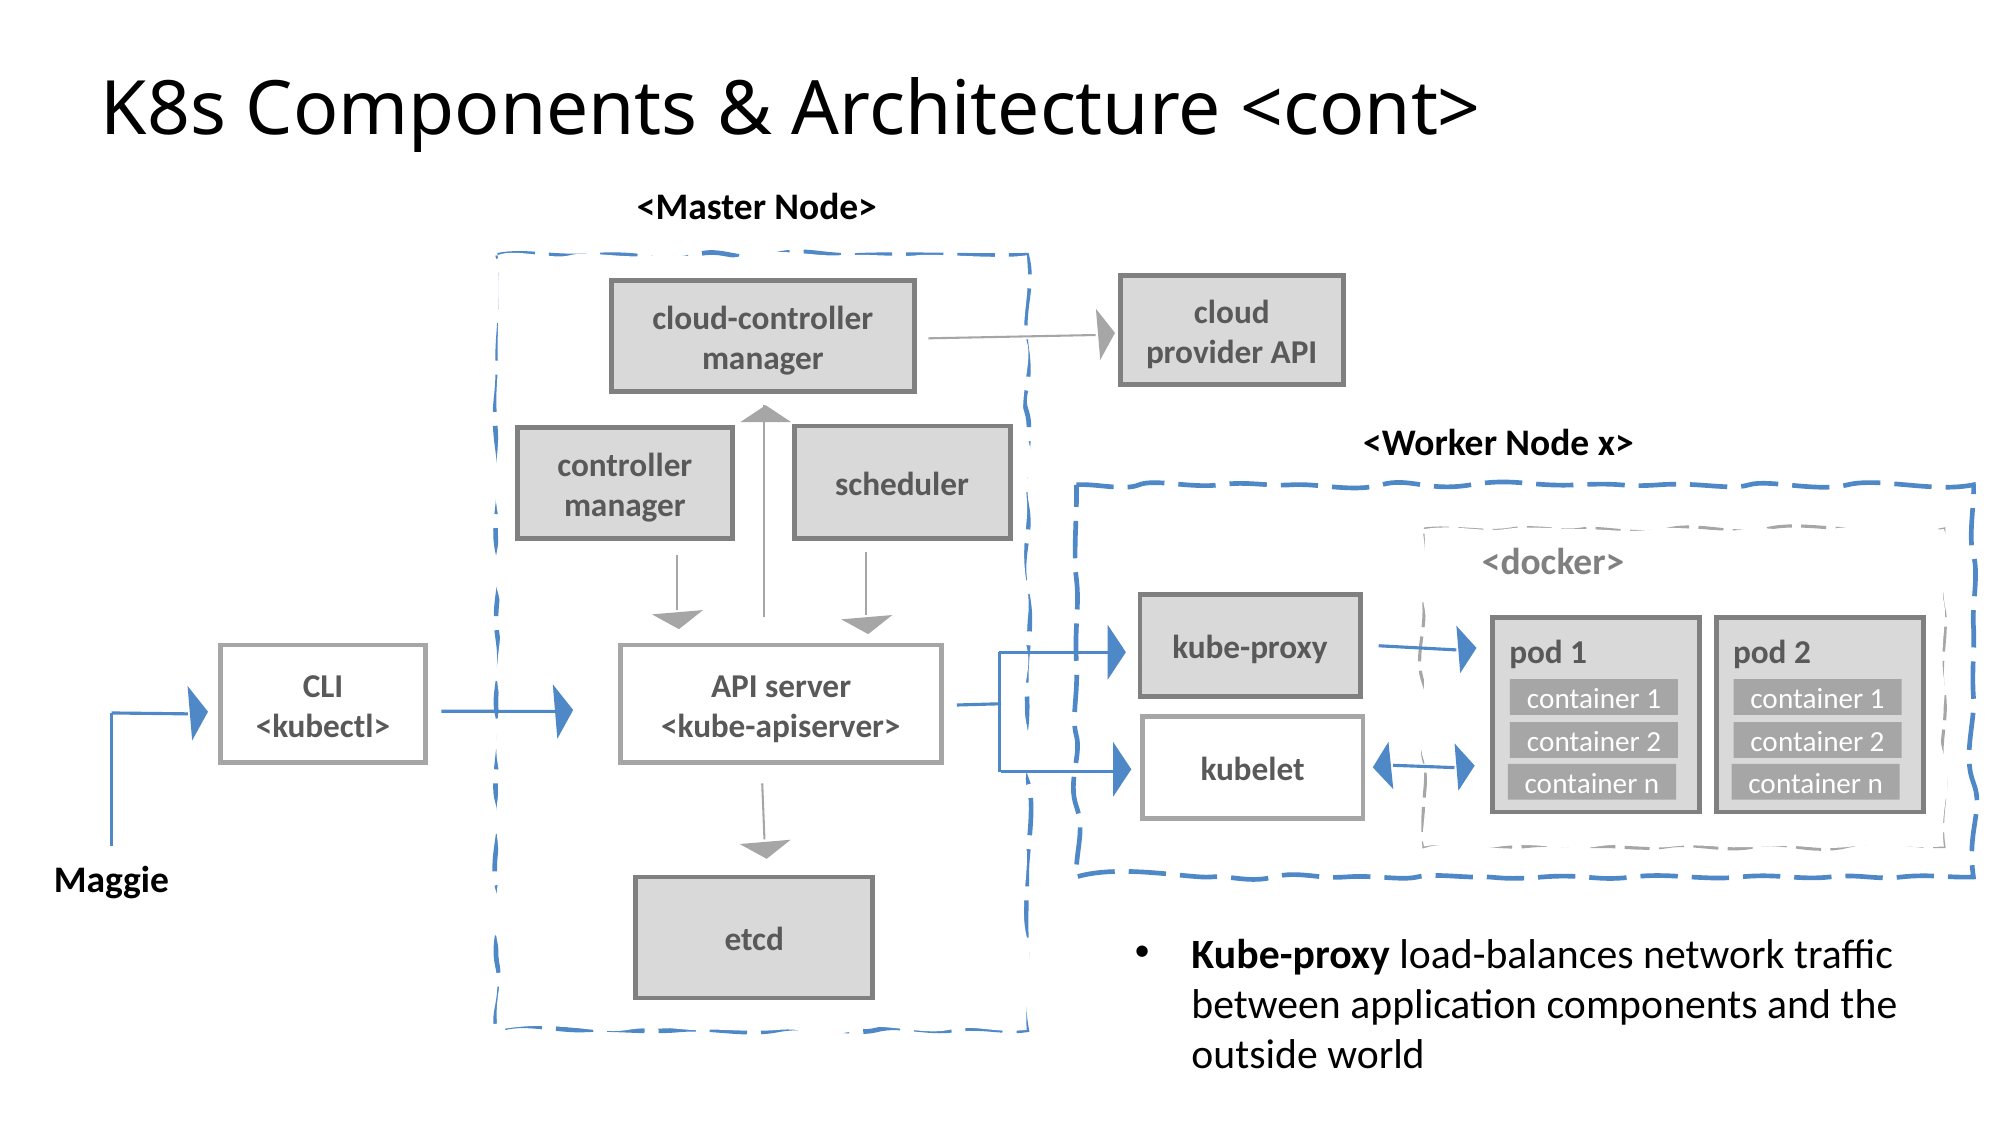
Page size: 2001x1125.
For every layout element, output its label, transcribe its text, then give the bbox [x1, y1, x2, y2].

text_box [1344, 484, 1974, 878]
text_box Kube-proxy load-balances network traffic between application components and the outside world [1120, 919, 1952, 1084]
text_box <Worker Node x> [1348, 410, 1779, 470]
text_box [497, 175, 1344, 1030]
title K8s Components & Architecture <cont> [85, 1, 1811, 220]
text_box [0, 645, 572, 918]
